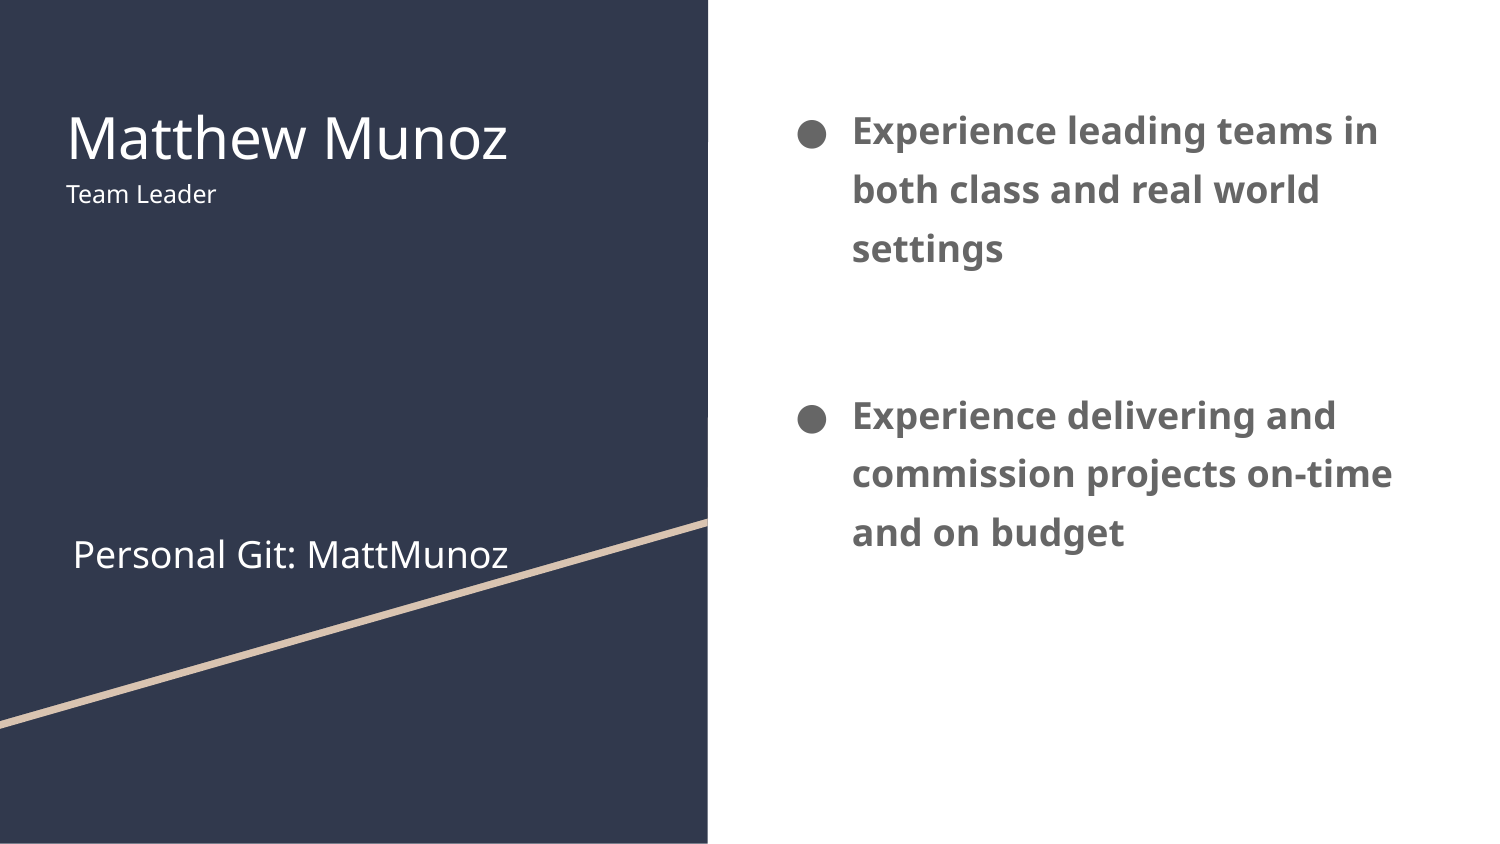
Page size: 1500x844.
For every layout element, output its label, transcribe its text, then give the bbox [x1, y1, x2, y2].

title Matthew Munoz Team Leader [51, 82, 660, 494]
text_box Personal Git: MattMunoz [57, 516, 654, 755]
list Experience leading teams in both class and real world settings Experience delivering and commission projects on-time and on budget [761, 82, 1446, 755]
